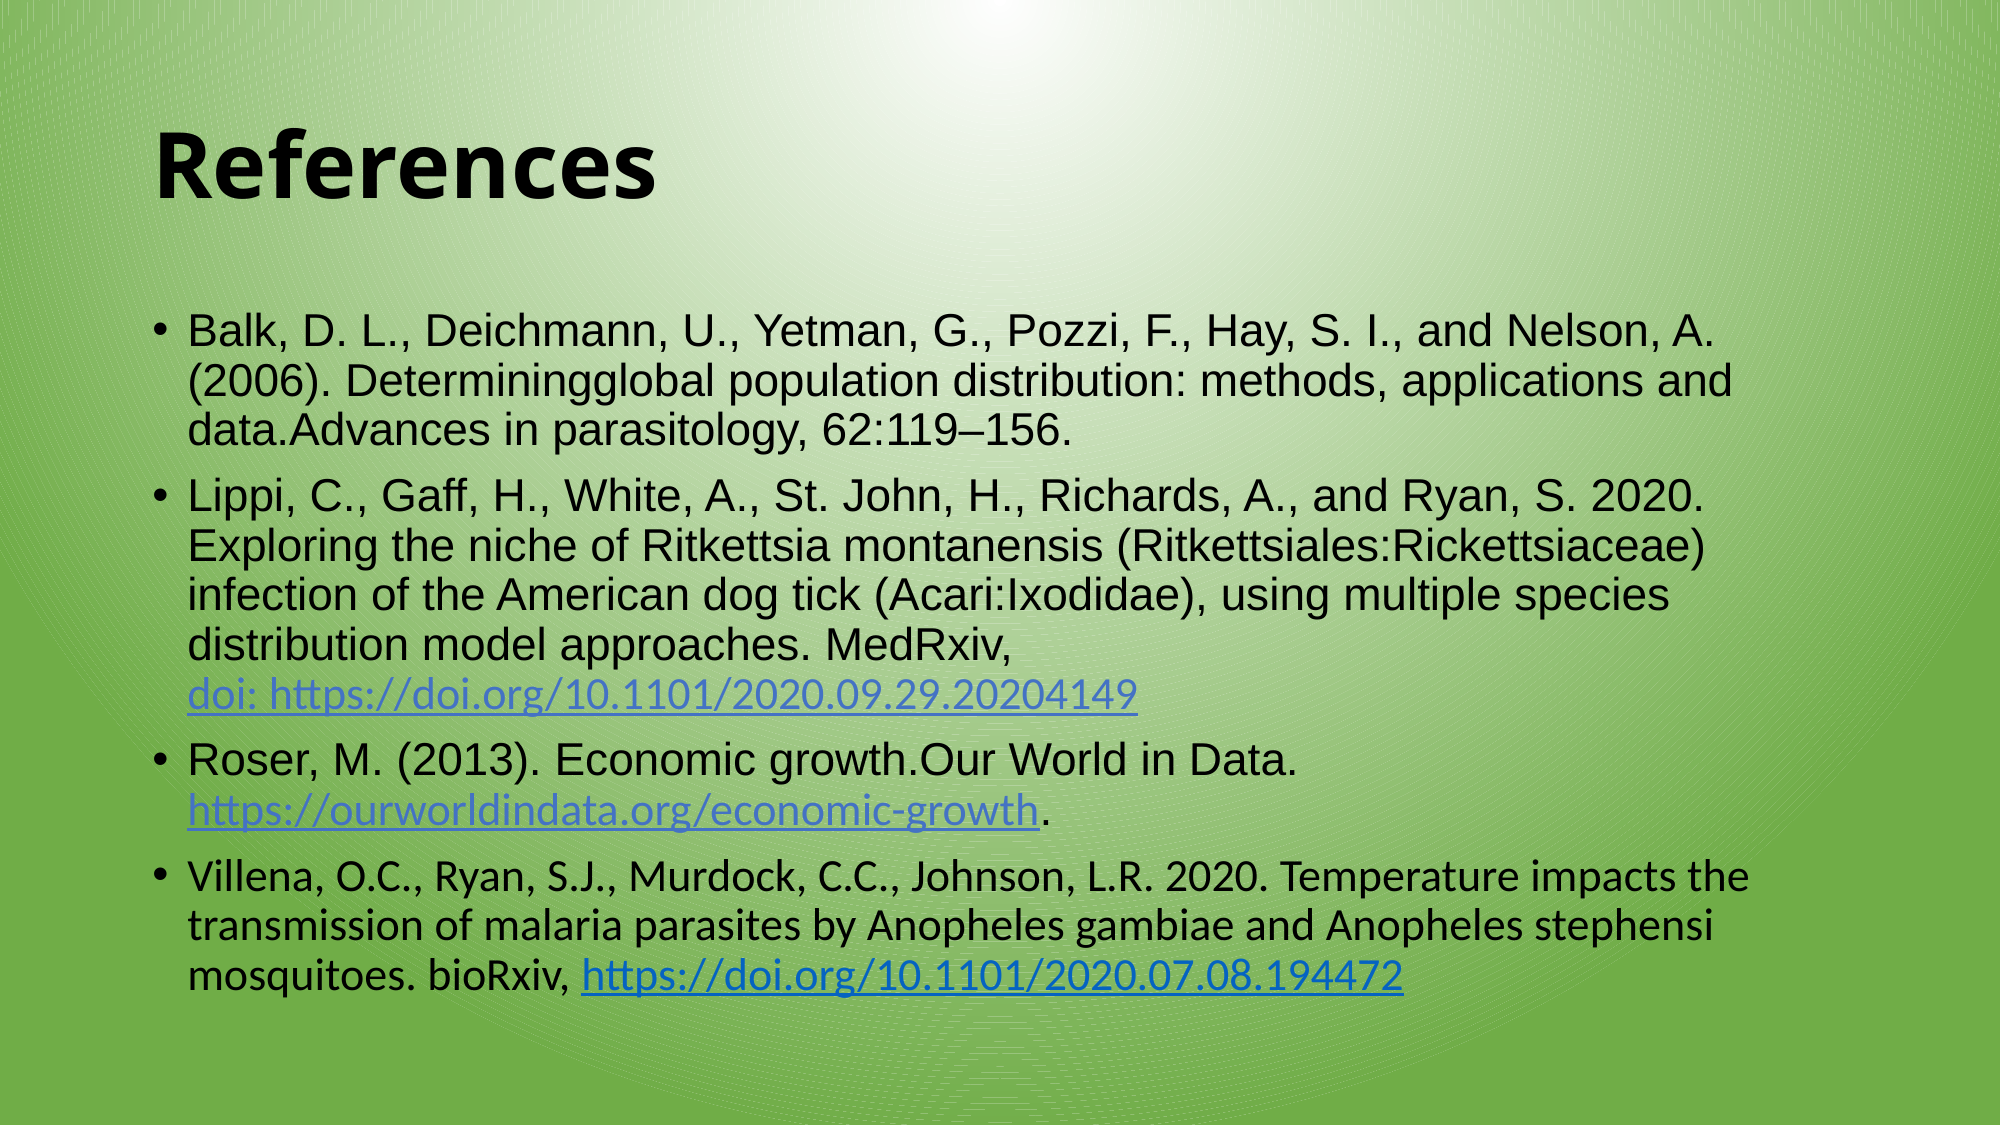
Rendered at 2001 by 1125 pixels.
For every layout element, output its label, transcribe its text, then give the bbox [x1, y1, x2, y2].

list Balk, D. L., Deichmann, U., Yetman, G., Pozzi, F., Hay, S. I., and Nelson, A. (2006). Determiningglobal population distribution: methods, applications and data.Advances in parasitology, 62:119–156. Lippi, C., Gaff, H., White, A., St. John, H., Richards, A., and Ryan, S. 2020. Exploring the niche of Ritkettsia montanensis (Ritkettsiales:Rickettsiaceae) infection of the American dog tick (Acari:Ixodidae), using multiple species distribution model approaches. MedRxiv, doi: https://doi.org/10.1101/2020.09.29.20204149 Roser, M. (2013). Economic growth.Our World in Data. https://ourworldindata.org/economic-growth. Villena, O.C., Ryan, S.J., Murdock, C.C., Johnson, L.R. 2020. Temperature impacts the transmission of malaria parasites by Anopheles gambiae and Anopheles stephensi mosquitoes. bioRxiv, https://doi.org/10.1101/2020.07.08.194472 [137, 299, 1863, 1014]
title References [137, 59, 1863, 278]
